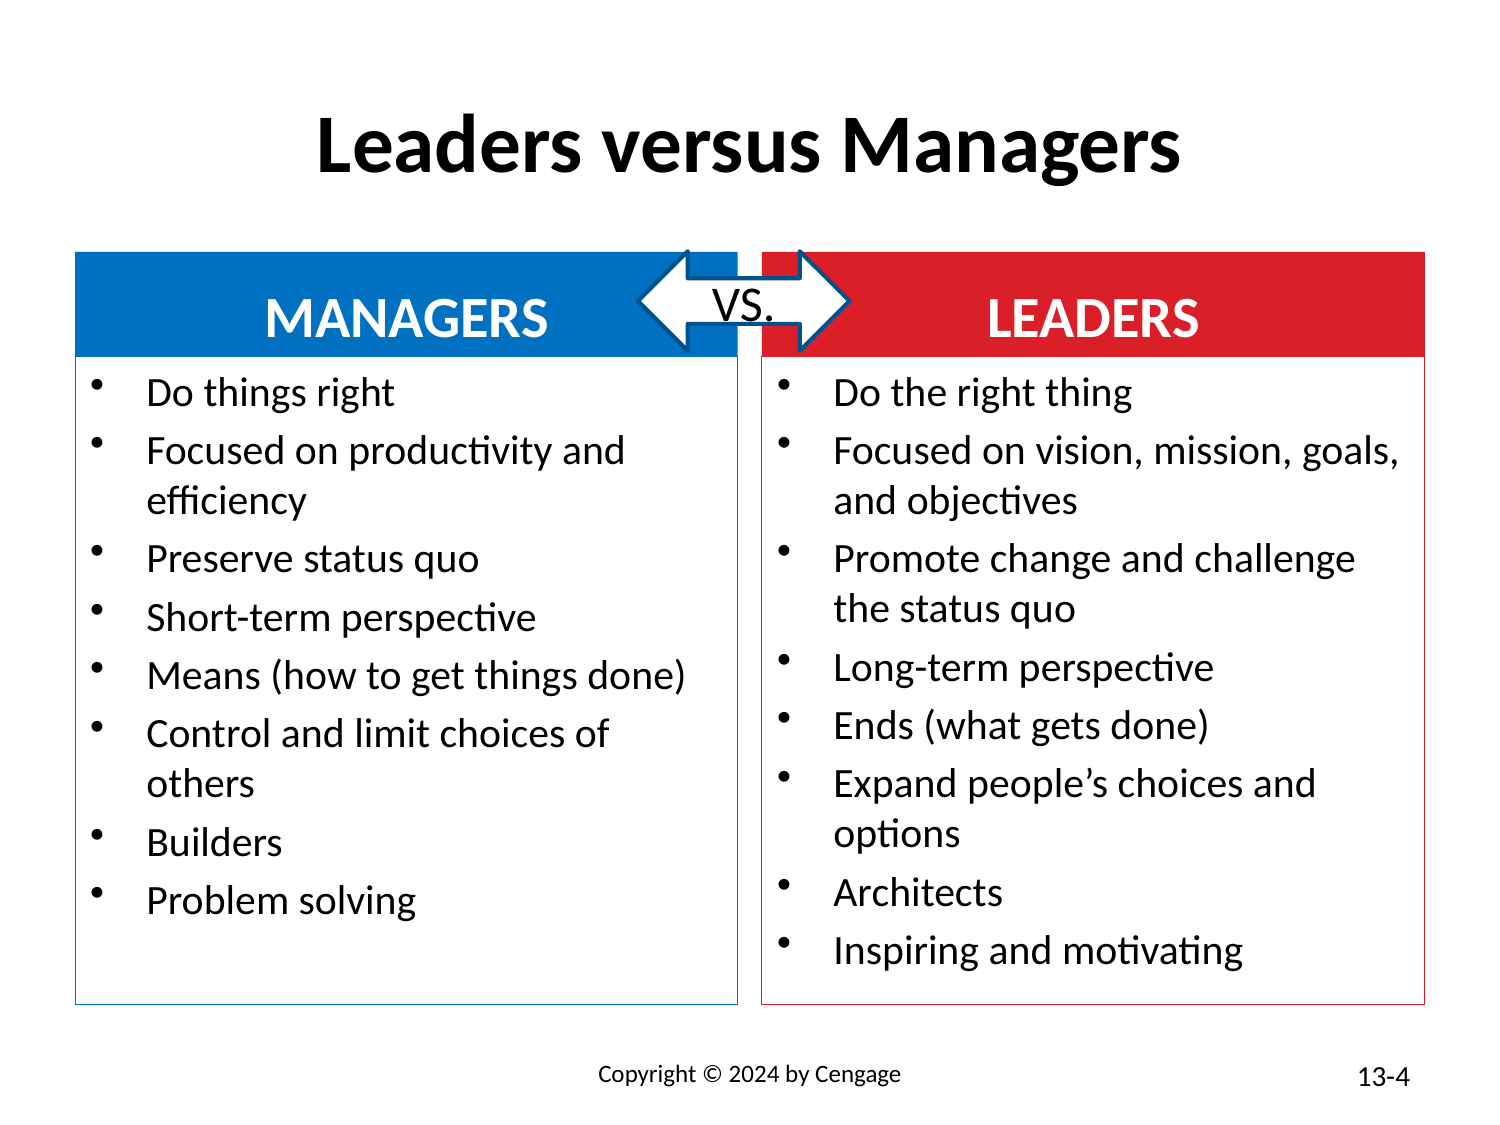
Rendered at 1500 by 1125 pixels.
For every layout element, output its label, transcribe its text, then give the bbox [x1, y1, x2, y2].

list Do the right thing Focused on vision, mission, goals, and objectives Promote change and challenge the status quo Long-term perspective Ends (what gets done) Expand people’s choices and options Architects Inspiring and motivating [761, 356, 1425, 1005]
list LEADERS [761, 251, 1425, 356]
title Leaders versus Managers [75, 45, 1425, 233]
text_box 13-4 [1074, 1050, 1425, 1103]
footer Copyright © 2024 by Cengage [424, 1049, 1076, 1103]
text_box VS. [635, 249, 852, 353]
list Do things right Focused on productivity and efficiency Preserve status quo Short-term perspective Means (how to get things done) Control and limit choices of others Builders Problem solving [75, 356, 738, 1005]
list MANAGERS [75, 251, 738, 356]
